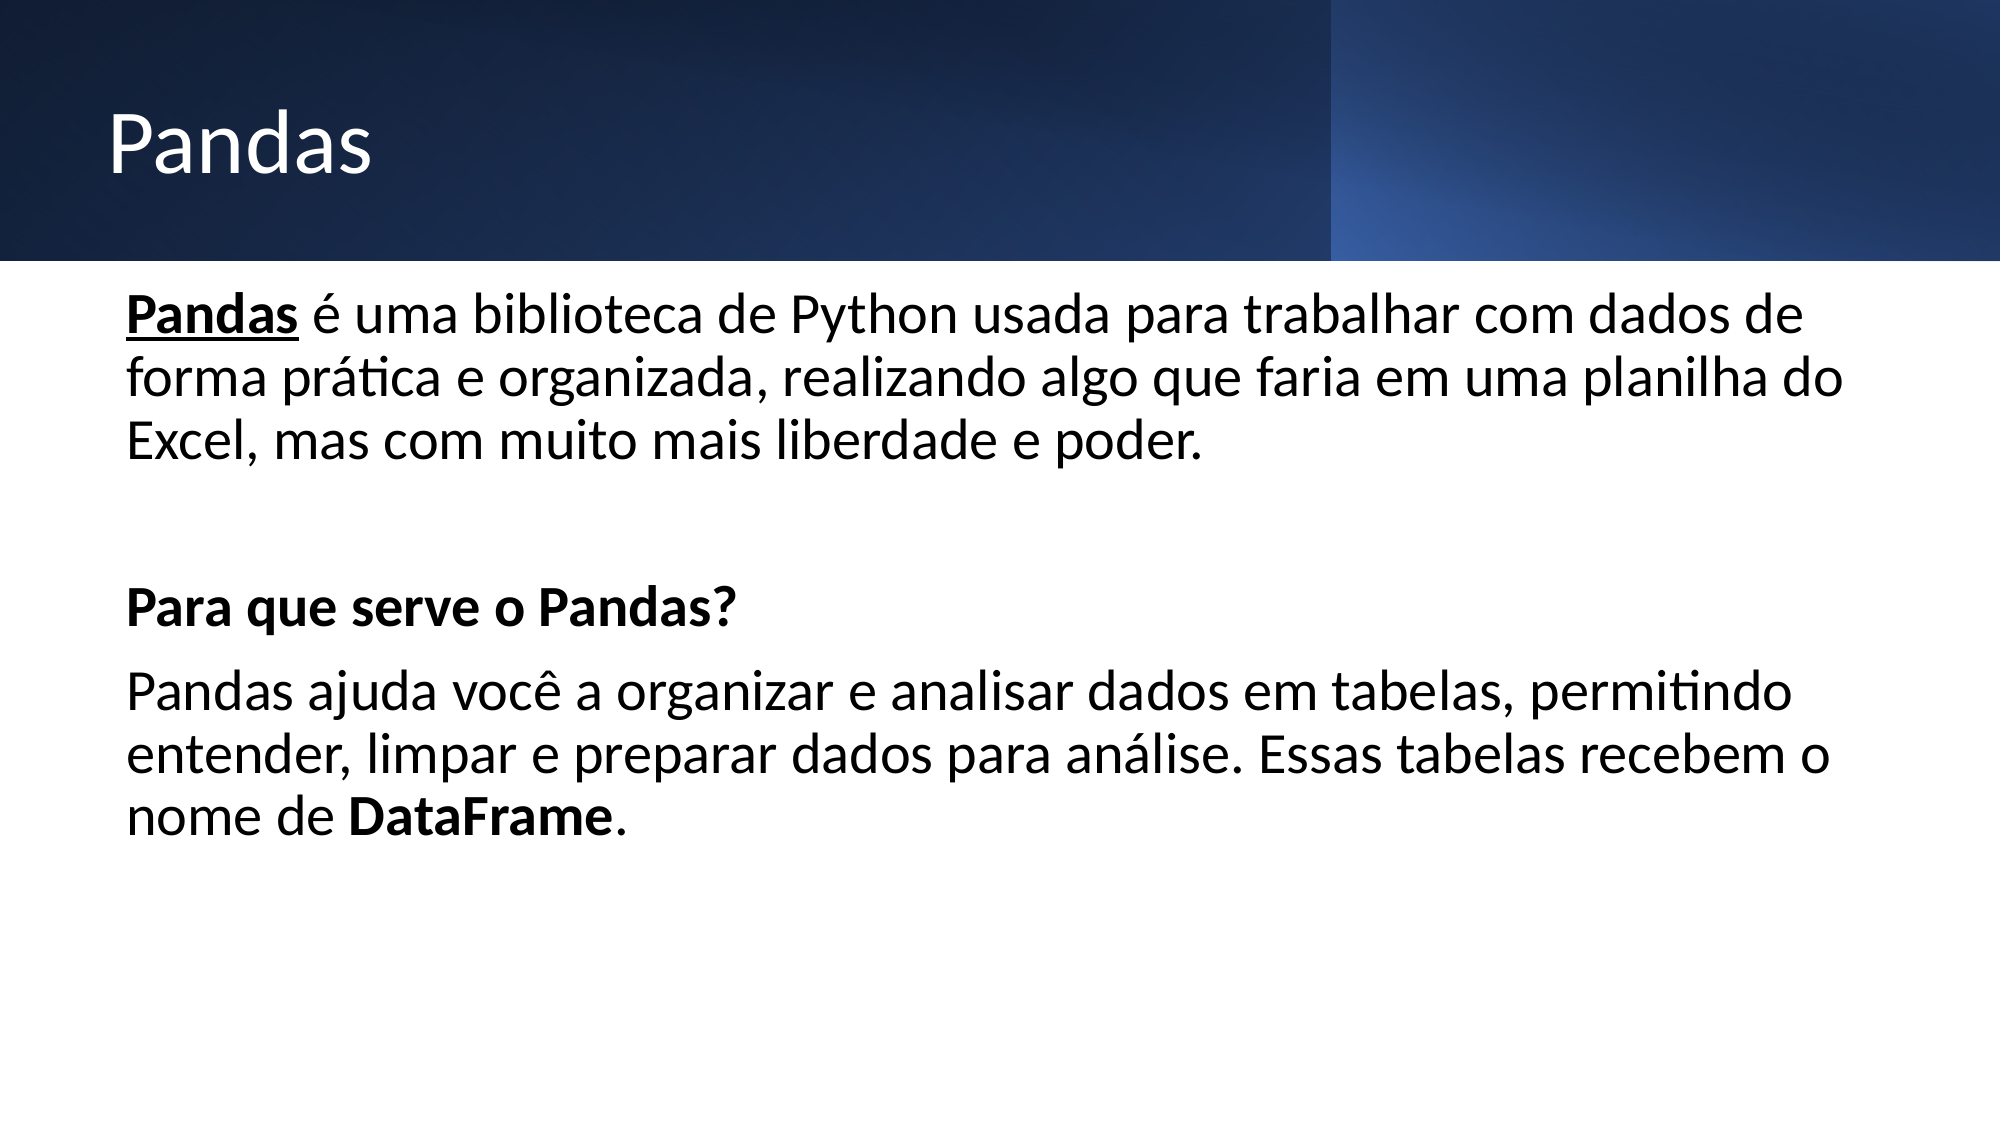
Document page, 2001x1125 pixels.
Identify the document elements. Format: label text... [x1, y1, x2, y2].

title Pandas [92, 35, 1925, 254]
list Pandas é uma biblioteca de Python usada para trabalhar com dados de forma prática e organizada, realizando algo que faria em uma planilha do Excel, mas com muito mais liberdade e poder. Para que serve o Pandas? Pandas ajuda você a organizar e analisar dados em tabelas, permitindo entender, limpar e preparar dados para análise. Essas tabelas recebem o nome de DataFrame. [92, 275, 1925, 1014]
